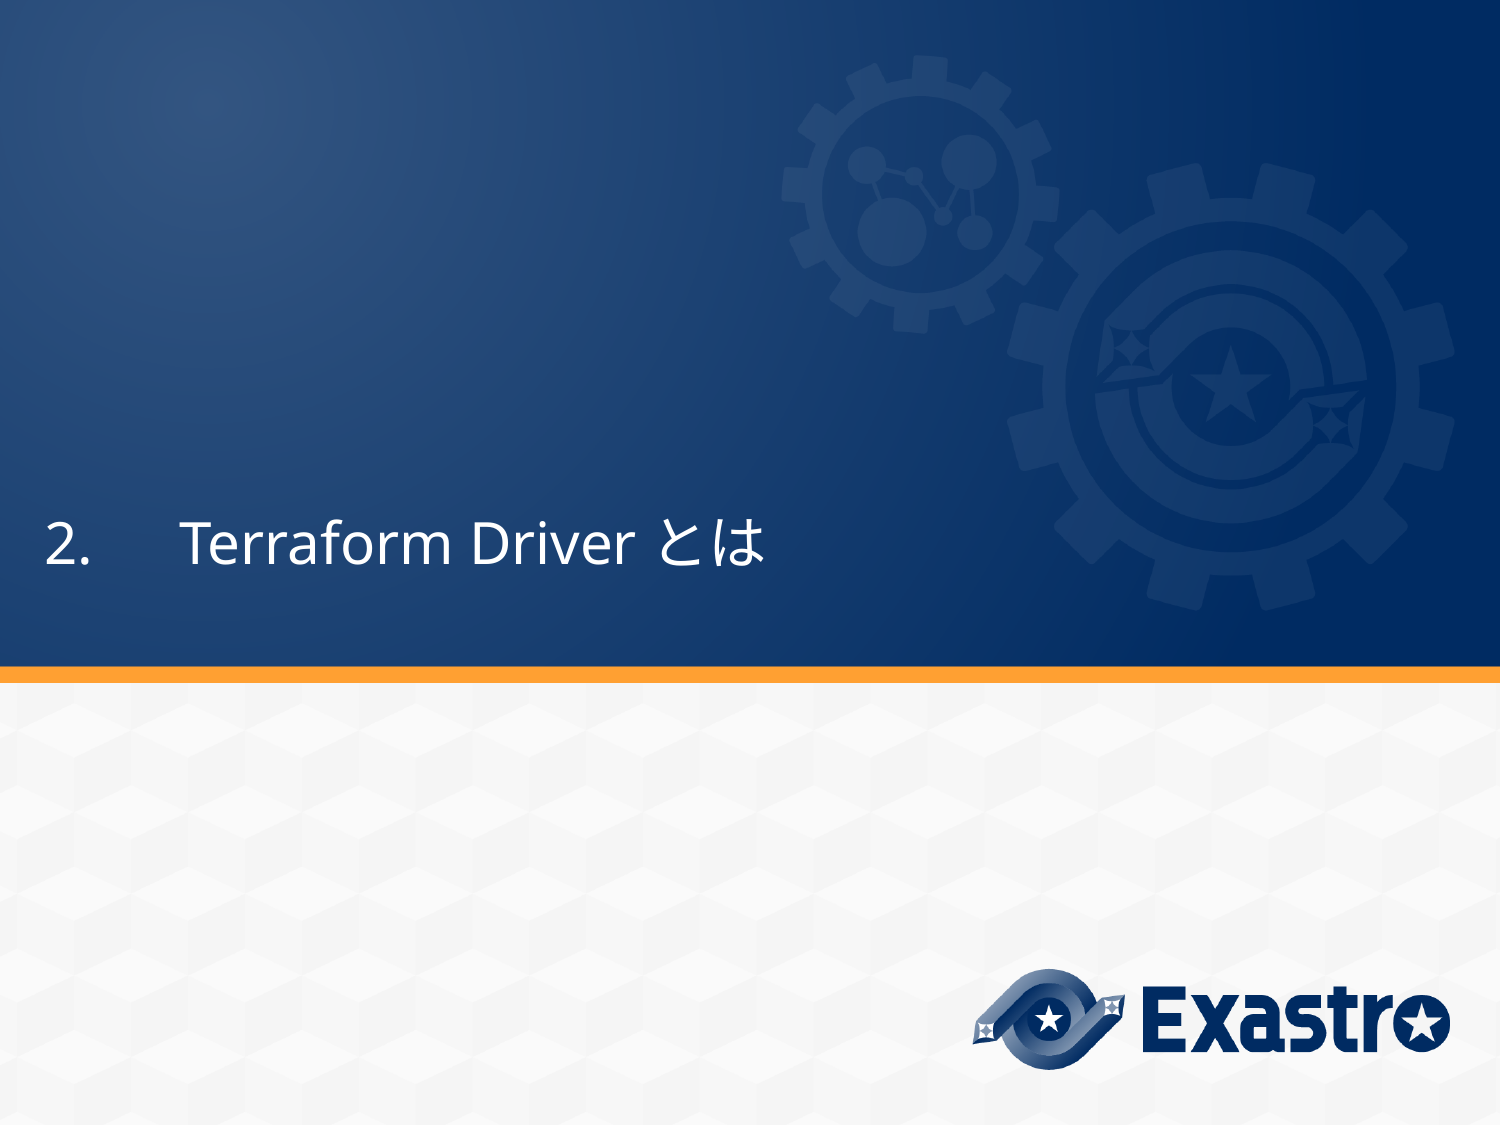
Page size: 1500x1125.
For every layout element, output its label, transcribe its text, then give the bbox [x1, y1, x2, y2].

title 2. Terraform Driverとは [29, 499, 1471, 577]
picture [0, 0, 1500, 1125]
